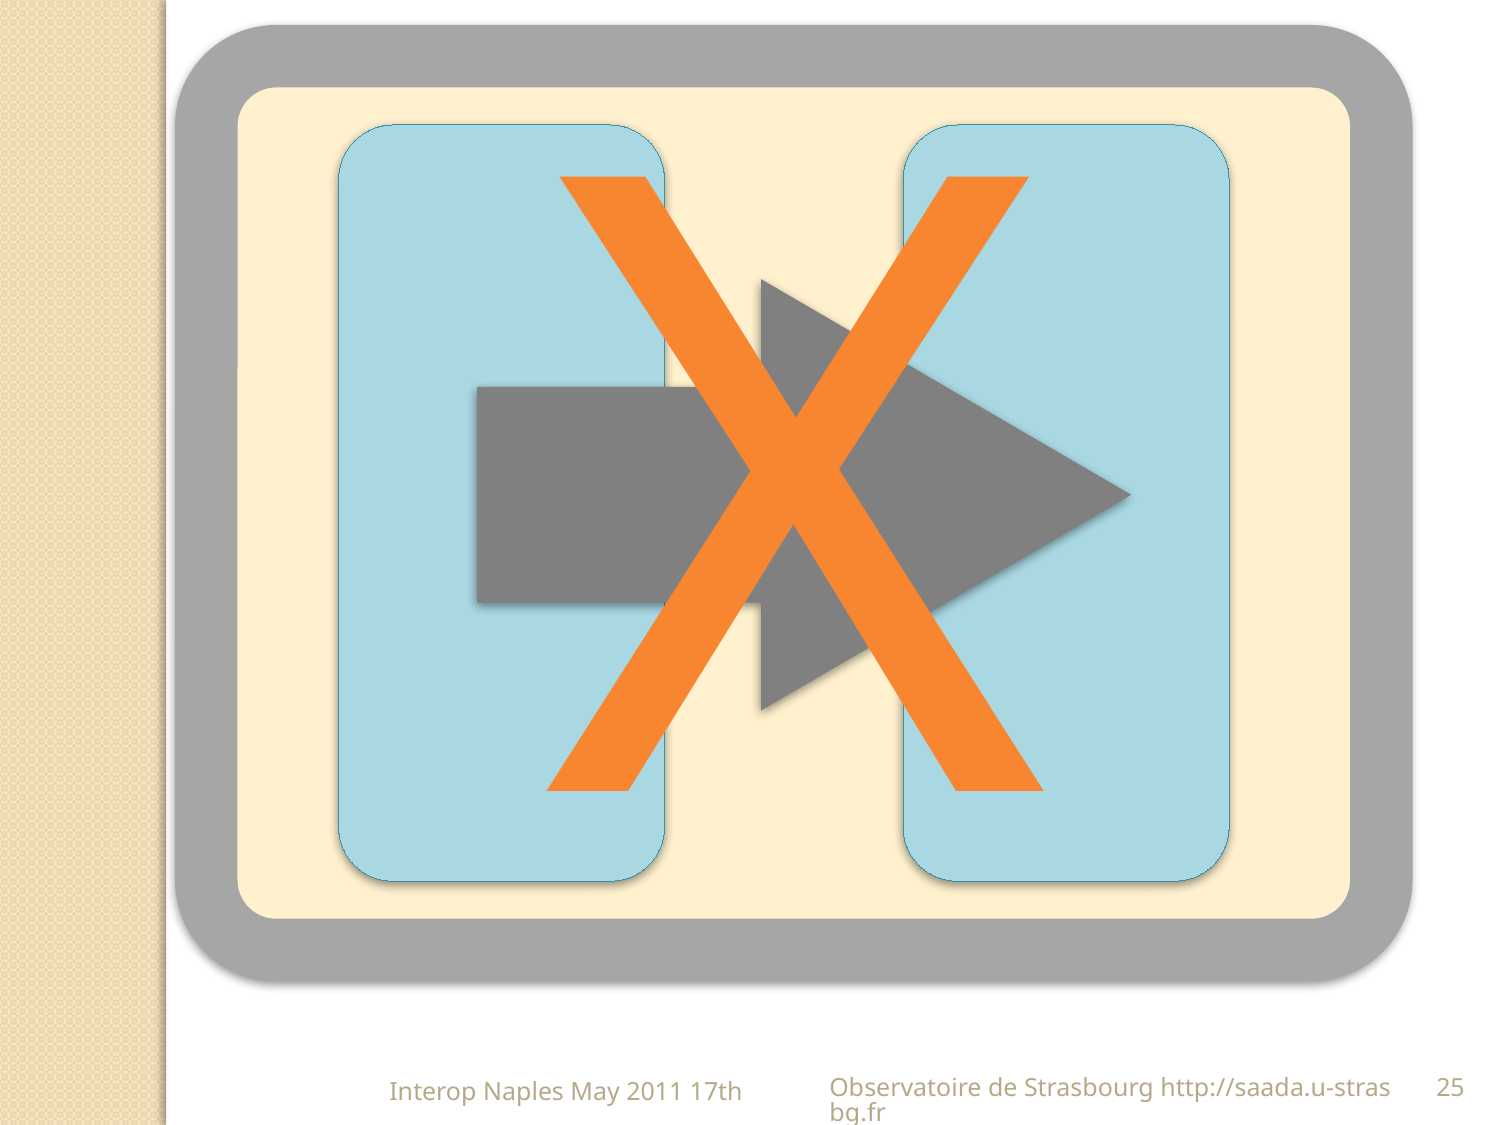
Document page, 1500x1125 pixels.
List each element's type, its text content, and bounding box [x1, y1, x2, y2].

footer Observatoire de Strasbourg http://saada.u-strasbg.fr [814, 1034, 1413, 1113]
slide_number 25 [1413, 1034, 1488, 1113]
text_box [206, 0, 1382, 983]
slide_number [338, 1034, 765, 1113]
